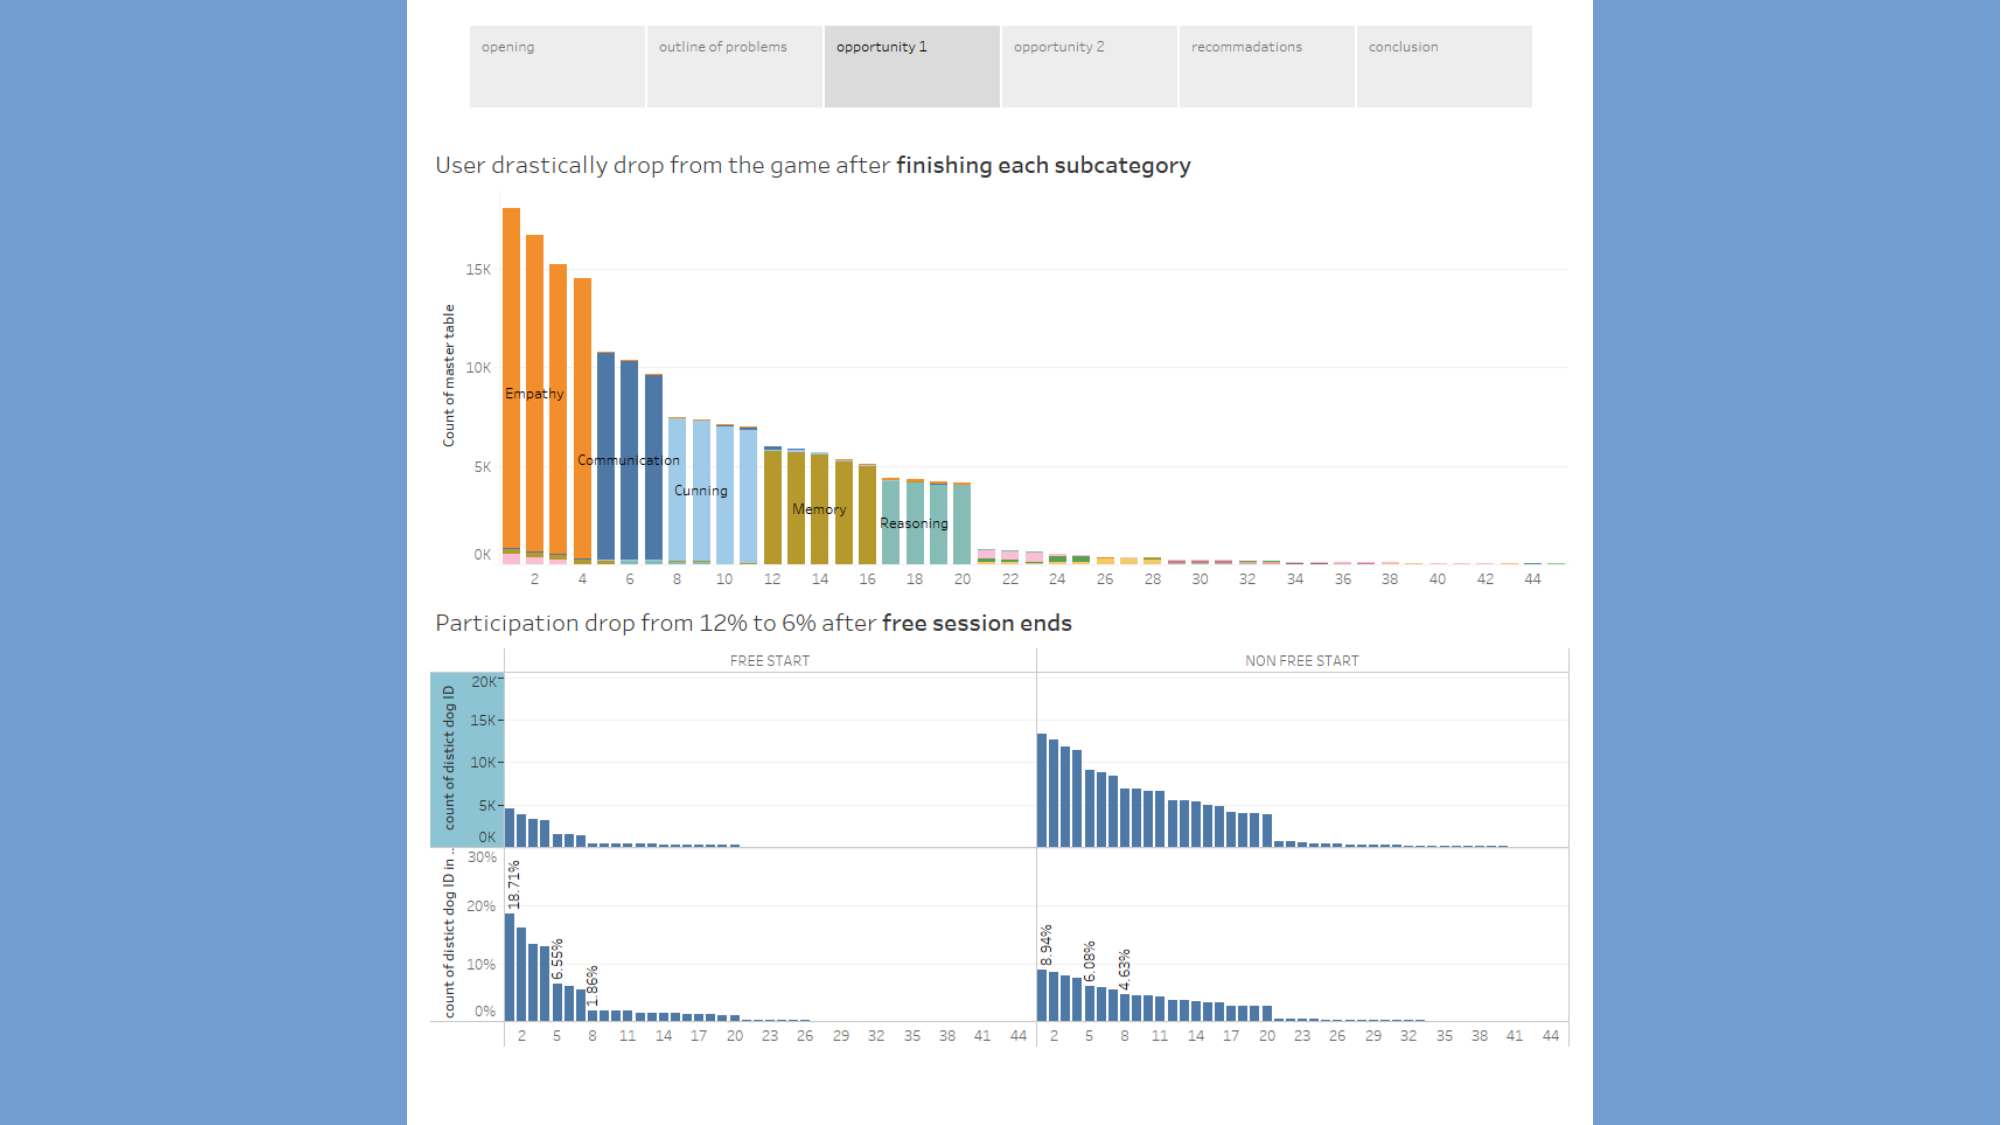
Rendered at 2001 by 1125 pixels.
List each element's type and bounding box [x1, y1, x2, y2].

picture [406, 0, 1594, 1125]
